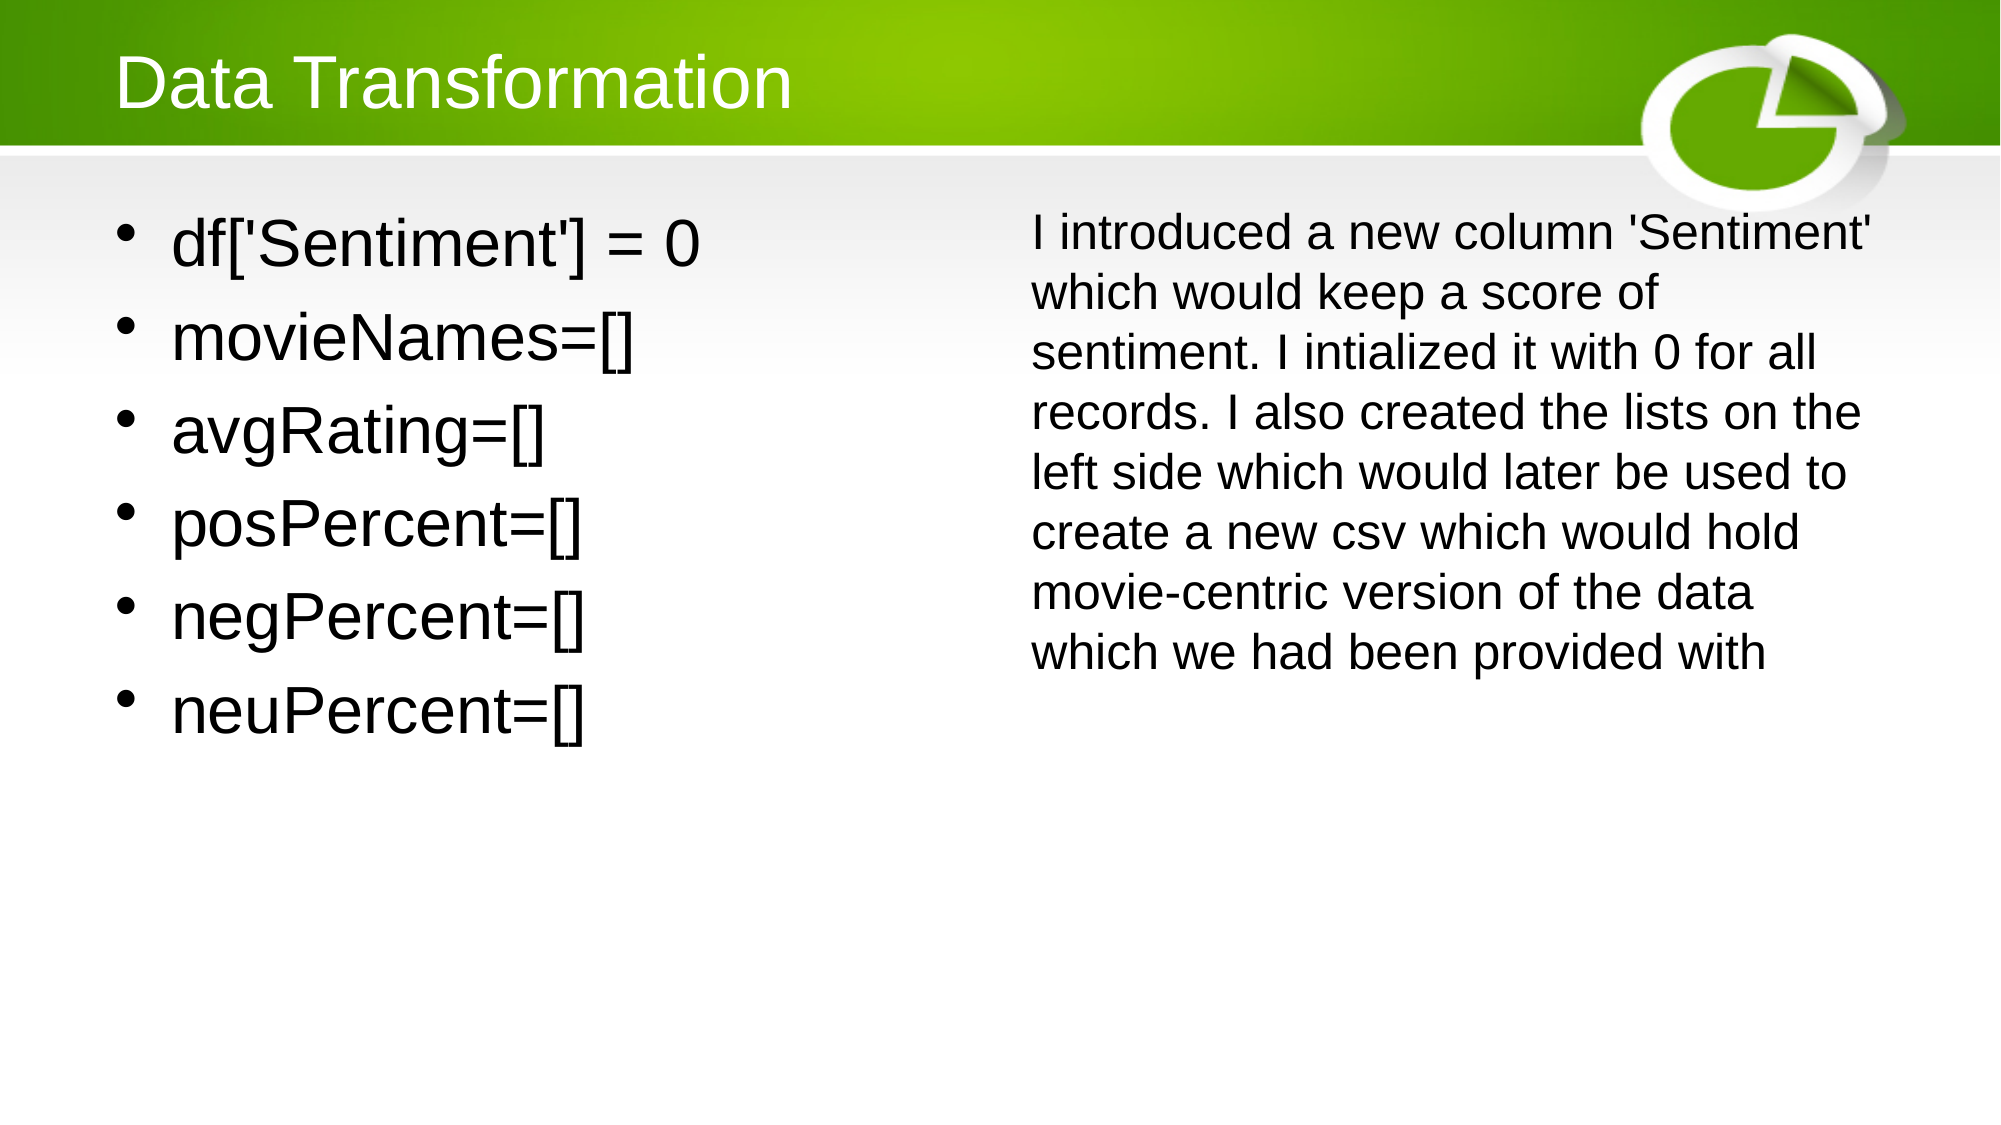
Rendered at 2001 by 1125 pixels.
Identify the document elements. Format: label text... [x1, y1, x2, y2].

picture [0, 0, 2001, 1125]
list df['Sentiment'] = 0 movieNames=[] avgRating=[] posPercent=[] negPercent=[] neuPercent=[] [99, 192, 984, 1006]
title Data Transformation [99, 30, 1901, 127]
list I introduced a new column 'Sentiment' which would keep a score of sentiment. I intialized it with 0 for all records. I also created the lists on the left side which would later be used to create a new csv which would hold movie-centric version of the data which we had been provided with [1016, 192, 1901, 1006]
